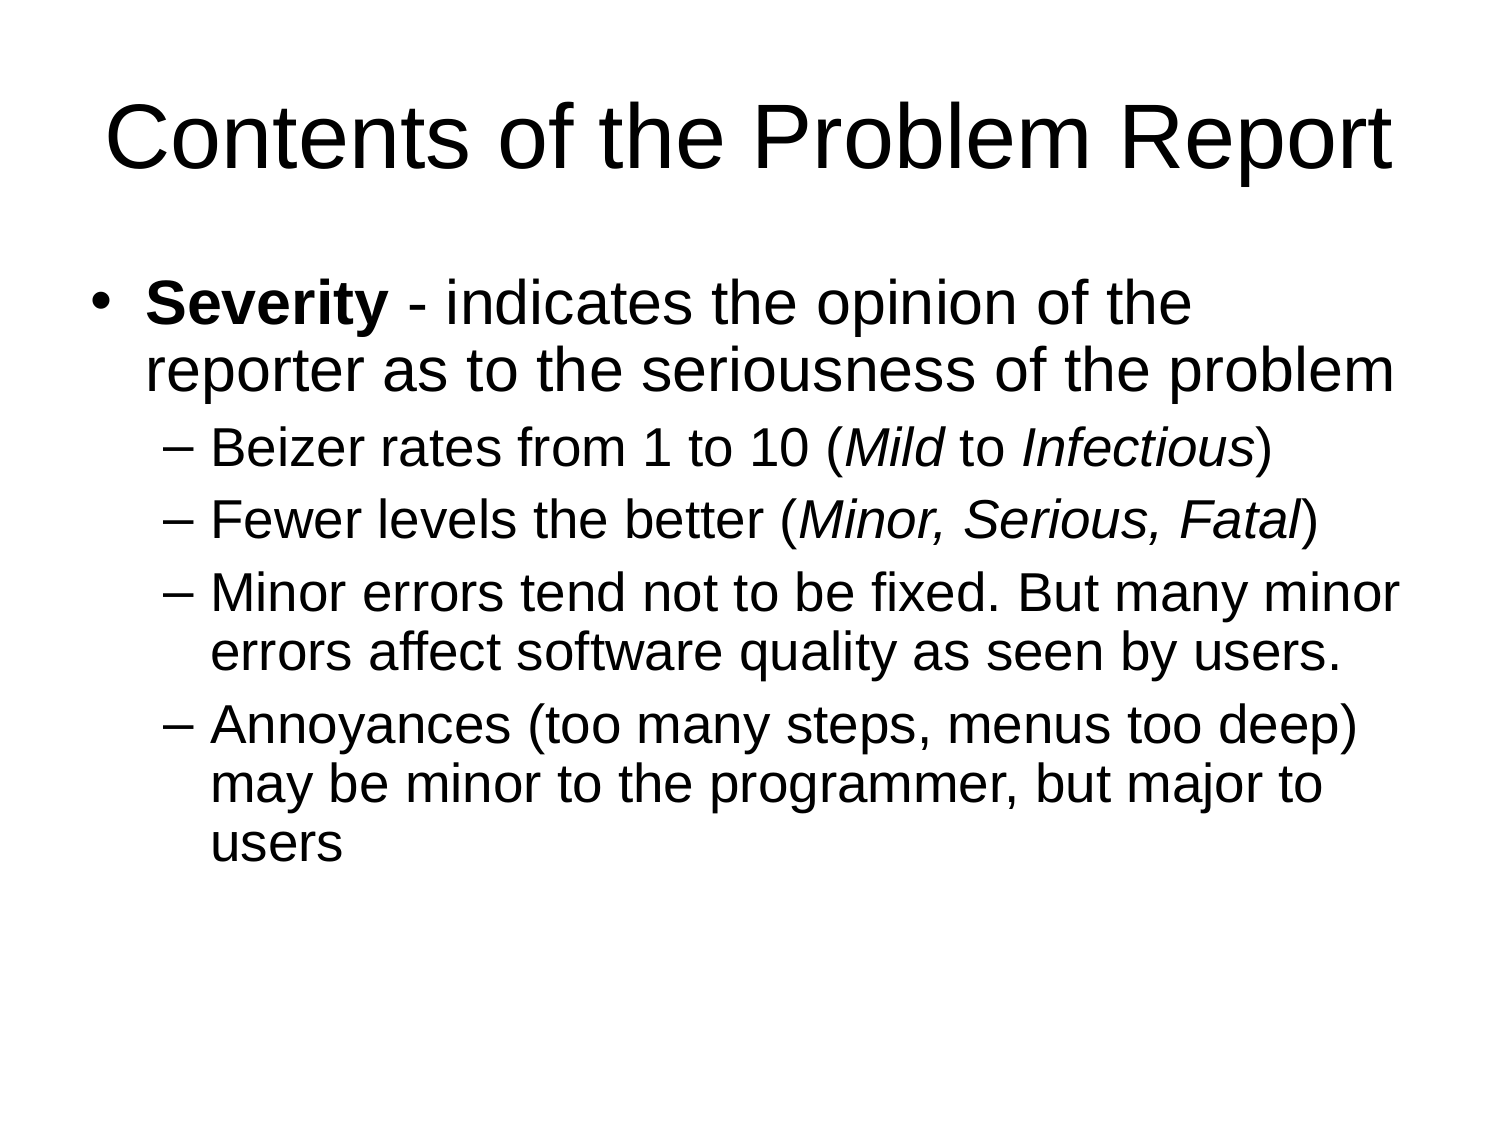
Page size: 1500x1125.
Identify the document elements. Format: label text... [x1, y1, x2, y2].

list Severity - indicates the opinion of the reporter as to the seriousness of the problem Beizer rates from 1 to 10 (Mild to Infectious) Fewer levels the better (Minor, Serious, Fatal) Minor errors tend not to be fixed. But many minor errors affect software quality as seen by users. Annoyances (too many steps, menus too deep) may be minor to the programmer, but major to users [75, 262, 1425, 1005]
title Contents of the Problem Report [75, 45, 1425, 233]
